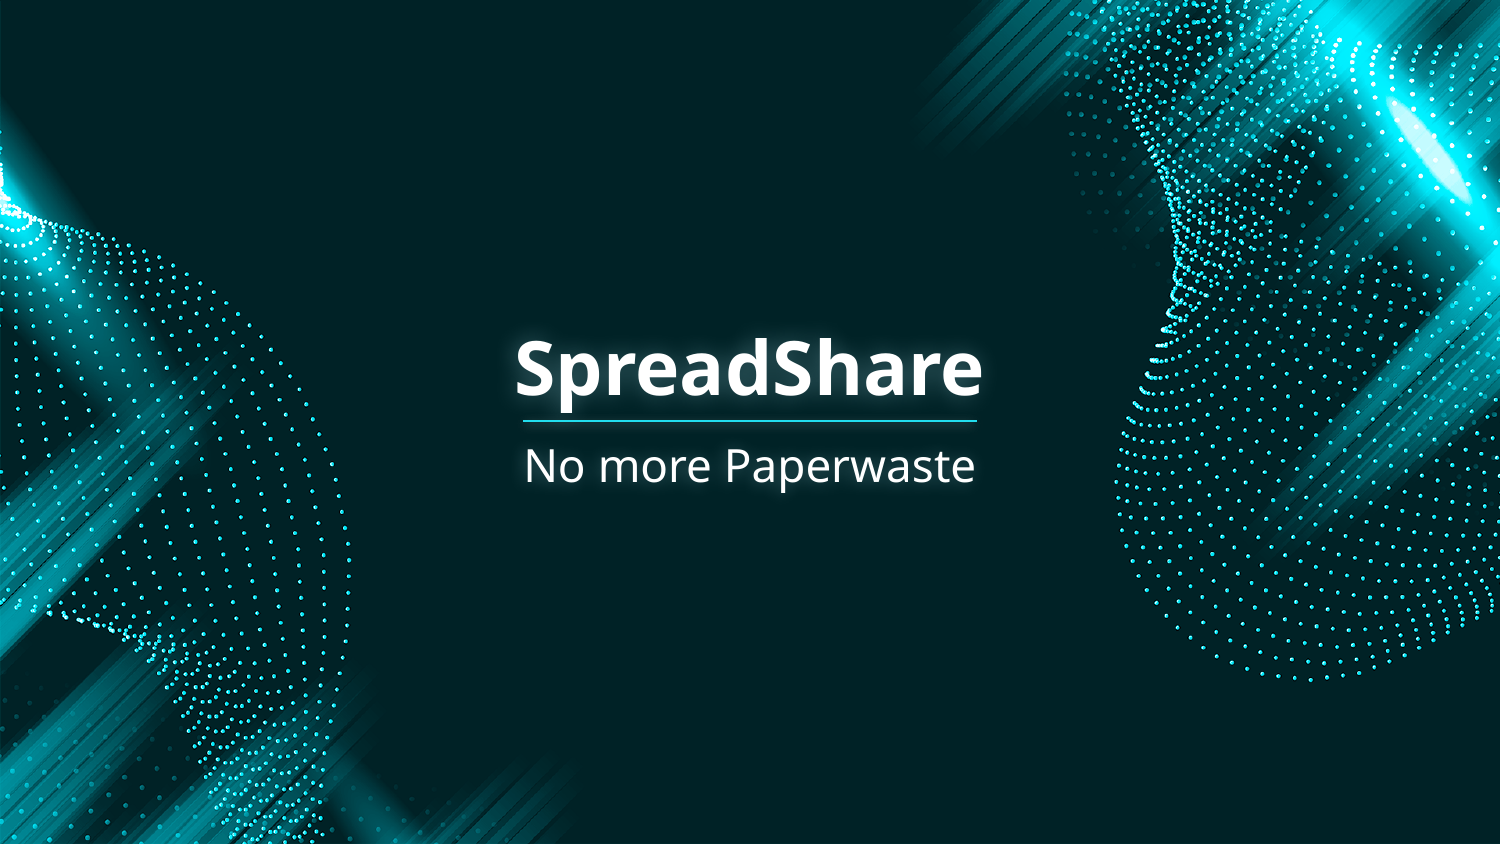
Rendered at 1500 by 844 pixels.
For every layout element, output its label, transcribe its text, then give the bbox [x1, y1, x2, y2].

title SpreadShare [356, 319, 1144, 426]
picture [0, 0, 1500, 844]
title No more Paperwaste [482, 430, 1018, 507]
